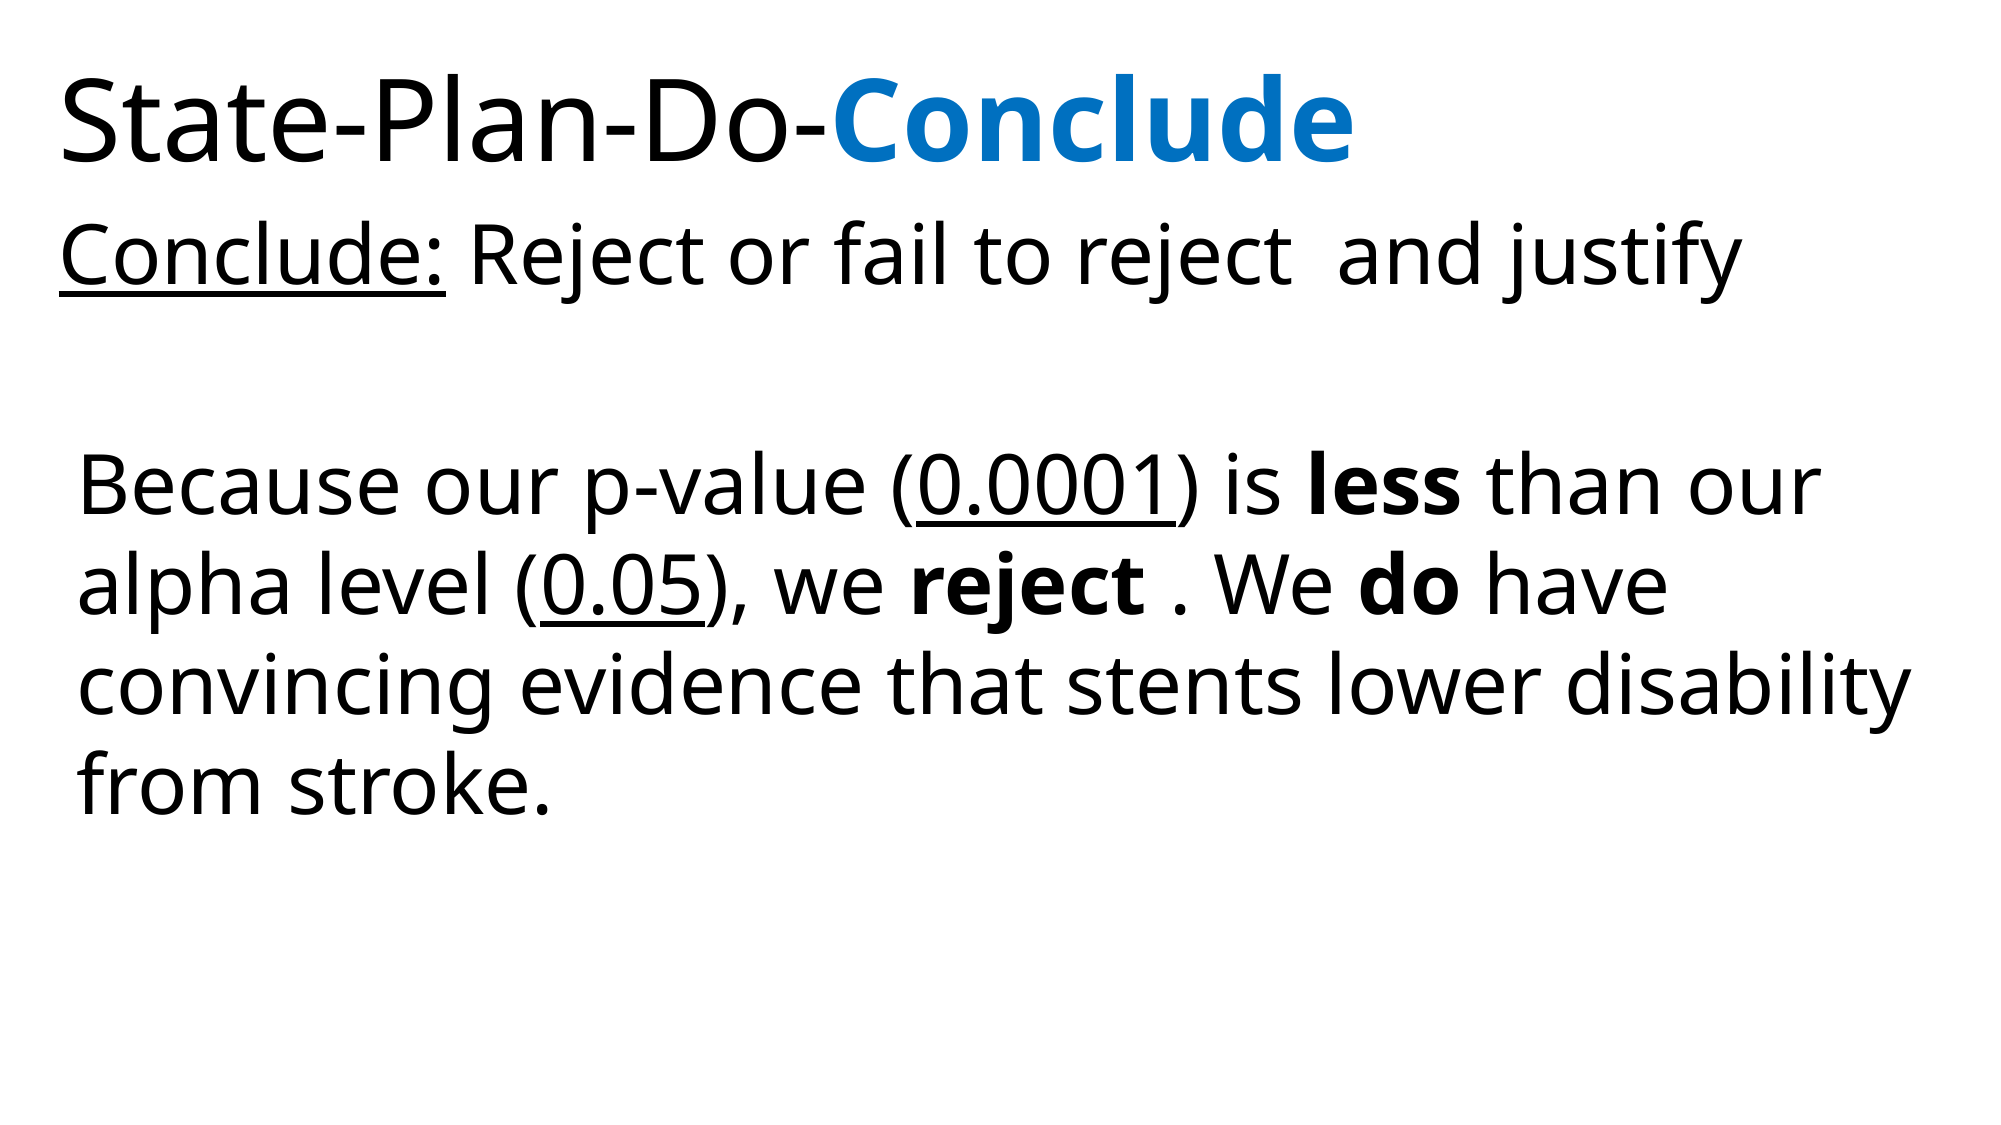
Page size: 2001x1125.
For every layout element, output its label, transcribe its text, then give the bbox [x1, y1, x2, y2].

text_box State-Plan-Do-Conclude [43, 39, 1391, 193]
